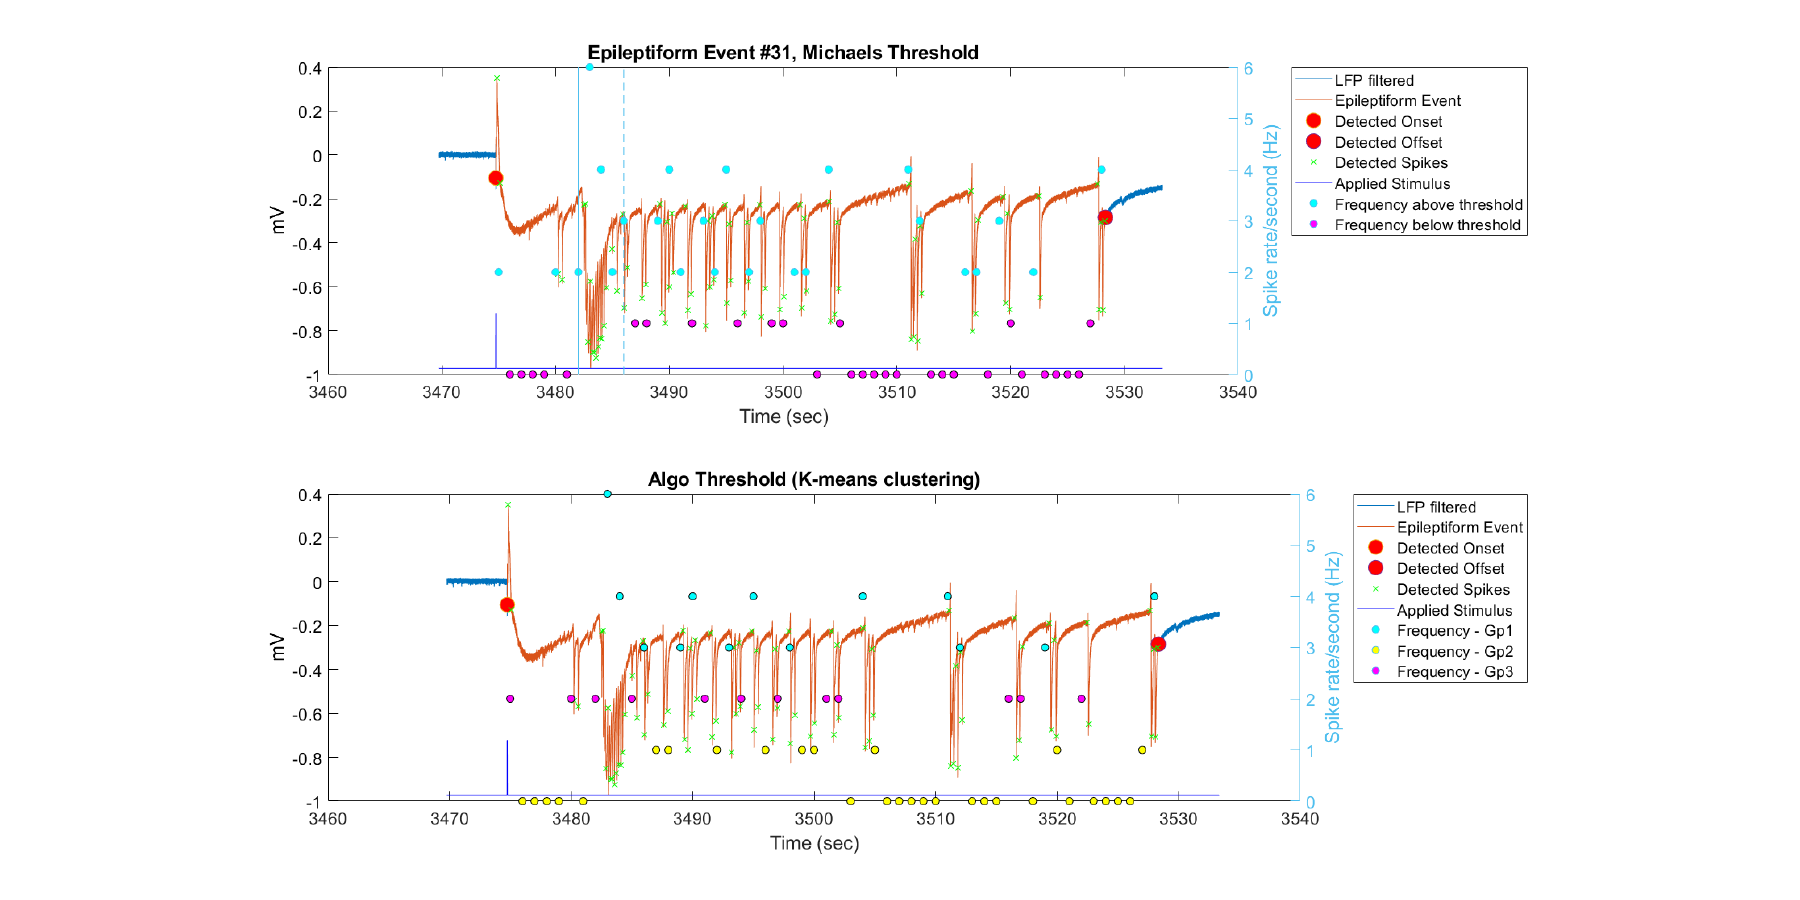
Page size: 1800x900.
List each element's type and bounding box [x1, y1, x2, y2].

picture [126, 0, 1674, 900]
